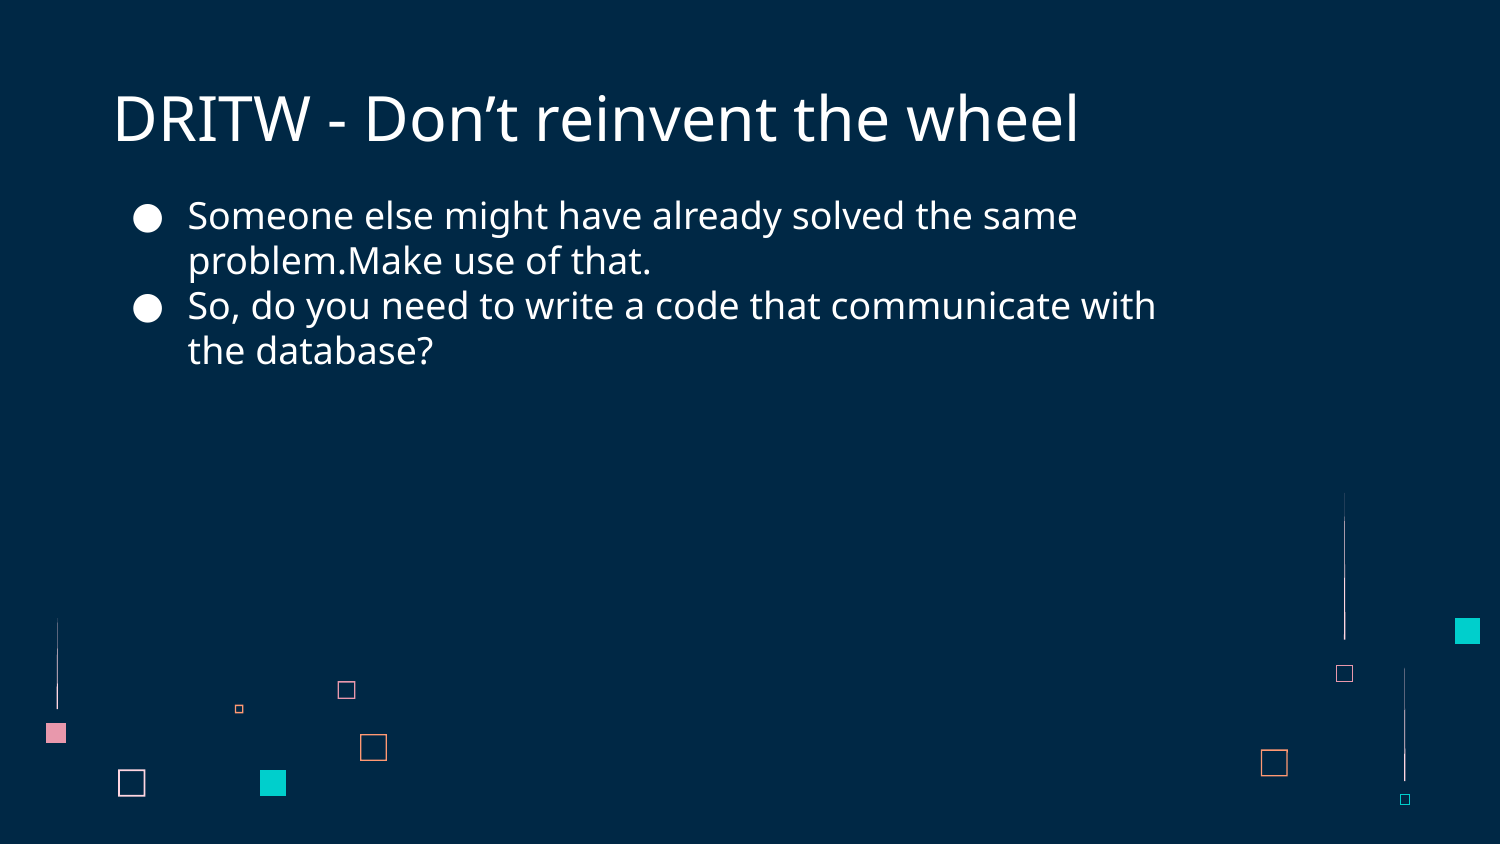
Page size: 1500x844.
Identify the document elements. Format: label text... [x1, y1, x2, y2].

list Someone else might have already solved the same problem.Make use of that. So, do you need to write a code that communicate with the database? [101, 180, 1177, 621]
title DRITW - Don’t reinvent the wheel [101, 67, 1177, 163]
